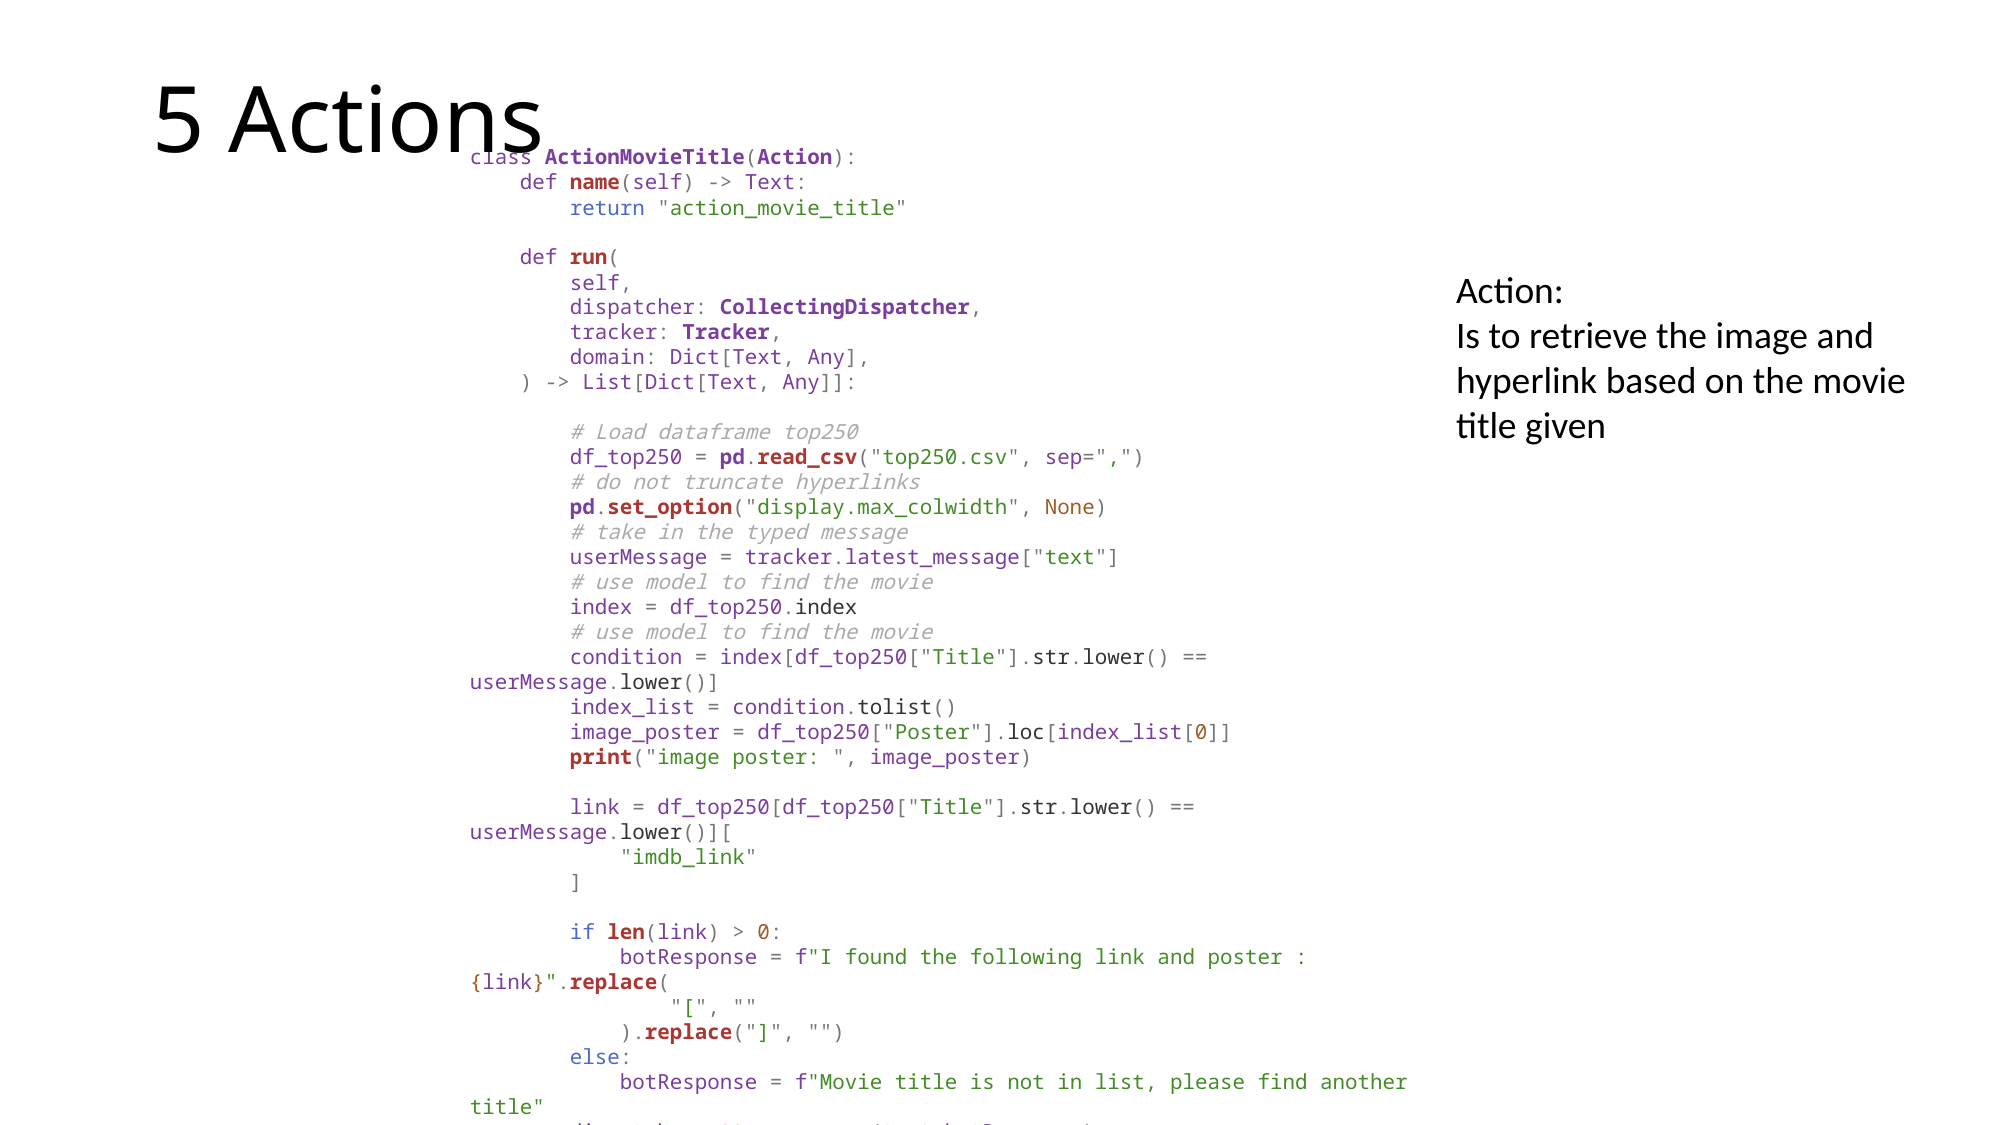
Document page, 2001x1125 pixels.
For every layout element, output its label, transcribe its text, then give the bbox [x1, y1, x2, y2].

text_box Action: Is to retrieve the image and hyperlink based on the movie title given [1441, 258, 1962, 498]
text_box class ActionMovieTitle(Action): def name(self) -> Text: return "action_movie_title" def run( self, dispatcher: CollectingDispatcher, tracker: Tracker, domain: Dict[Text, Any], ) -> List[Dict[Text, Any]]: # Load dataframe top250 df_top250 = pd.read_csv("top250.csv", sep=",") # do not truncate hyperlinks pd.set_option("display.max_colwidth", None) # take in the typed message userMessage = tracker.latest_message["text"] # use model to find the movie index = df_top250.index # use model to find the movie condition = index[df_top250["Title"].str.lower() == userMessage.lower()] index_list = condition.tolist() image_poster = df_top250["Poster"].loc[index_list[0]] print("image poster: ", image_poster) link = df_top250[df_top250["Title"].str.lower() == userMessage.lower()][ "imdb_link" ] if len(link) > 0: botResponse = f"I found the following link and poster : {link}".replace( "[", "" ).replace("]", "") else: botResponse = f"Movie title is not in list, please find another title" dispatcher.utter_message(text=botResponse) dispatcher.utter_message(image=image_poster) return [] [455, 232, 1455, 1125]
title 5 Actions [137, 13, 1863, 232]
